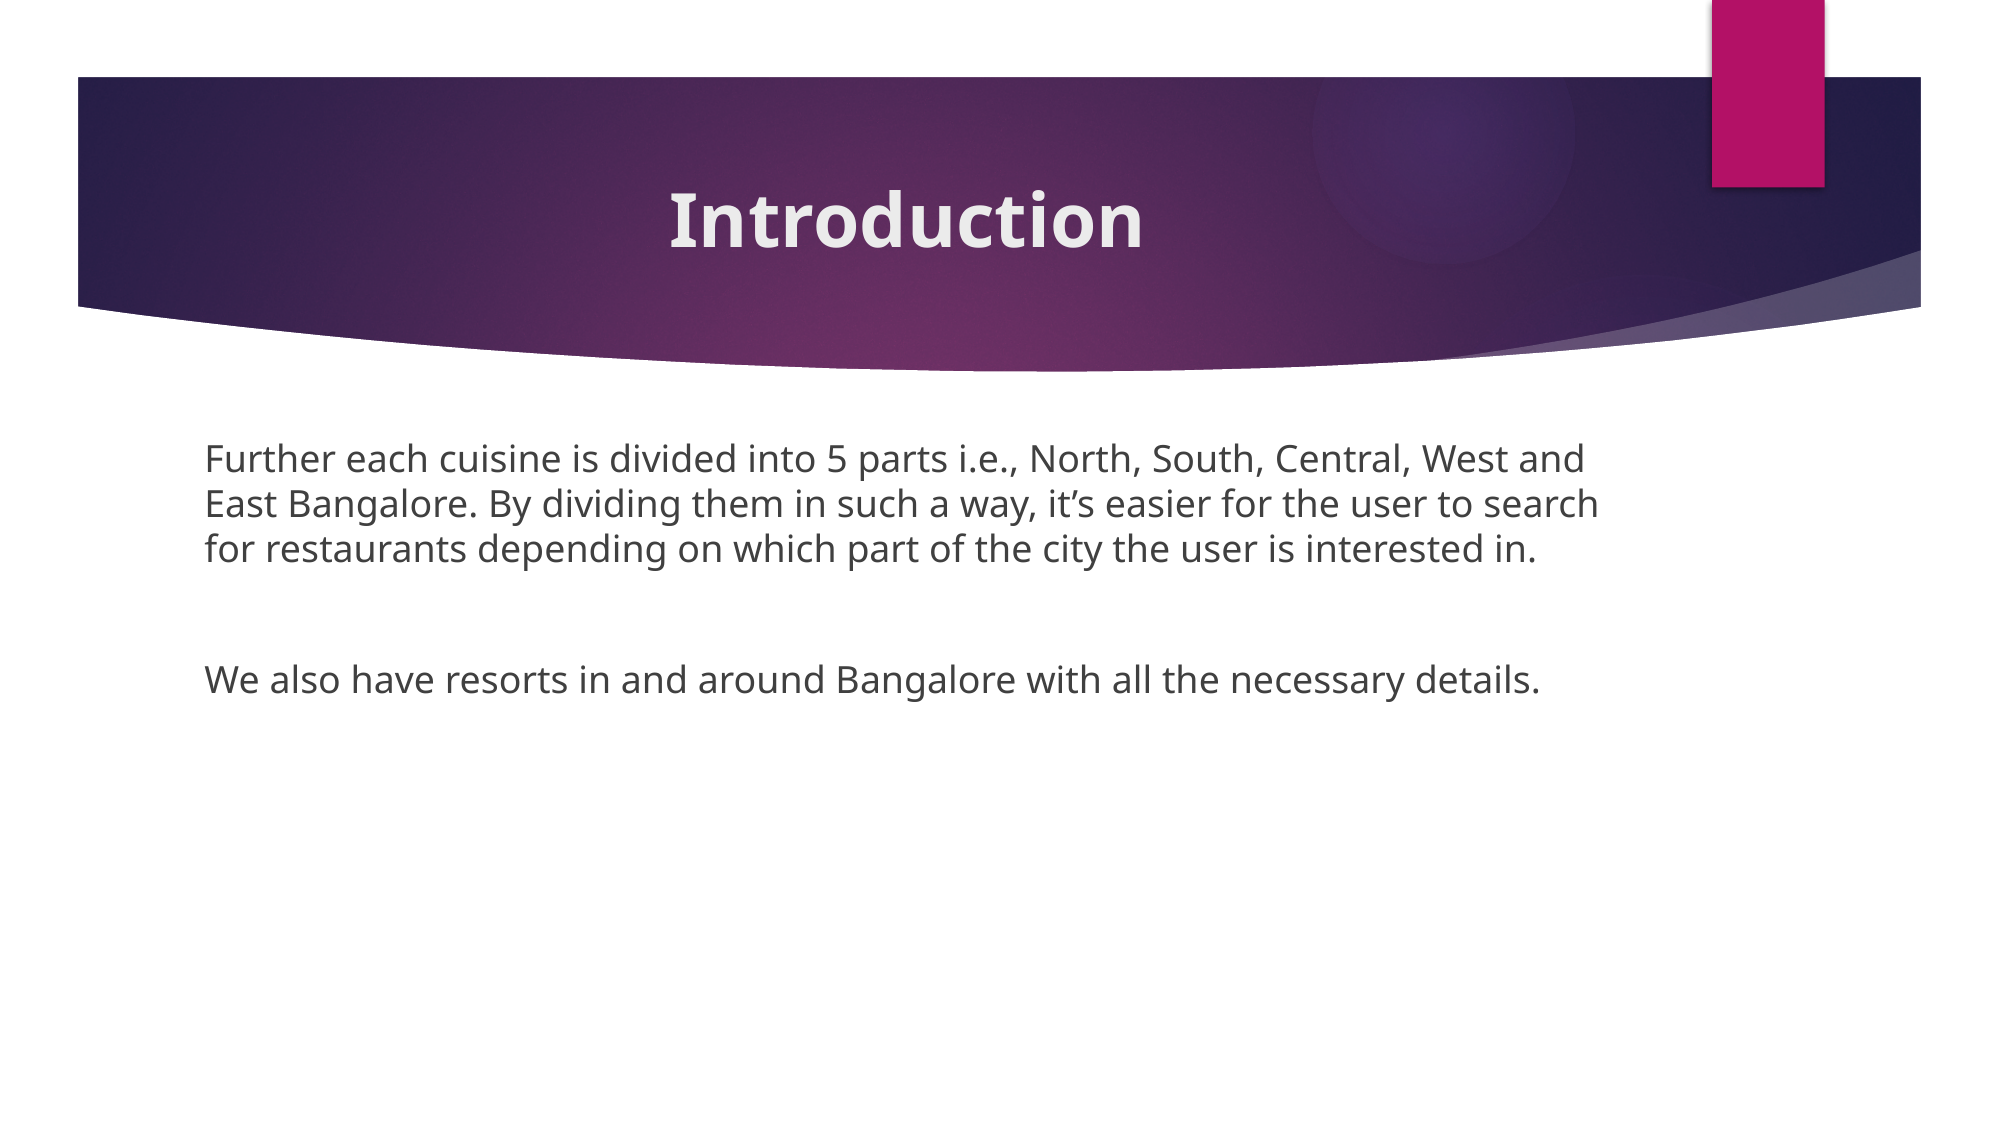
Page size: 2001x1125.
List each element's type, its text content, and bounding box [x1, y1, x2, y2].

list Further each cuisine is divided into 5 parts i.e., North, South, Central, West and East Bangalore. By dividing them in such a way, it’s easier for the user to search for restaurants depending on which part of the city the user is interested in. We also have resorts in and around Bangalore with all the necessary details. [189, 427, 1638, 988]
title Introduction [189, 159, 1627, 276]
